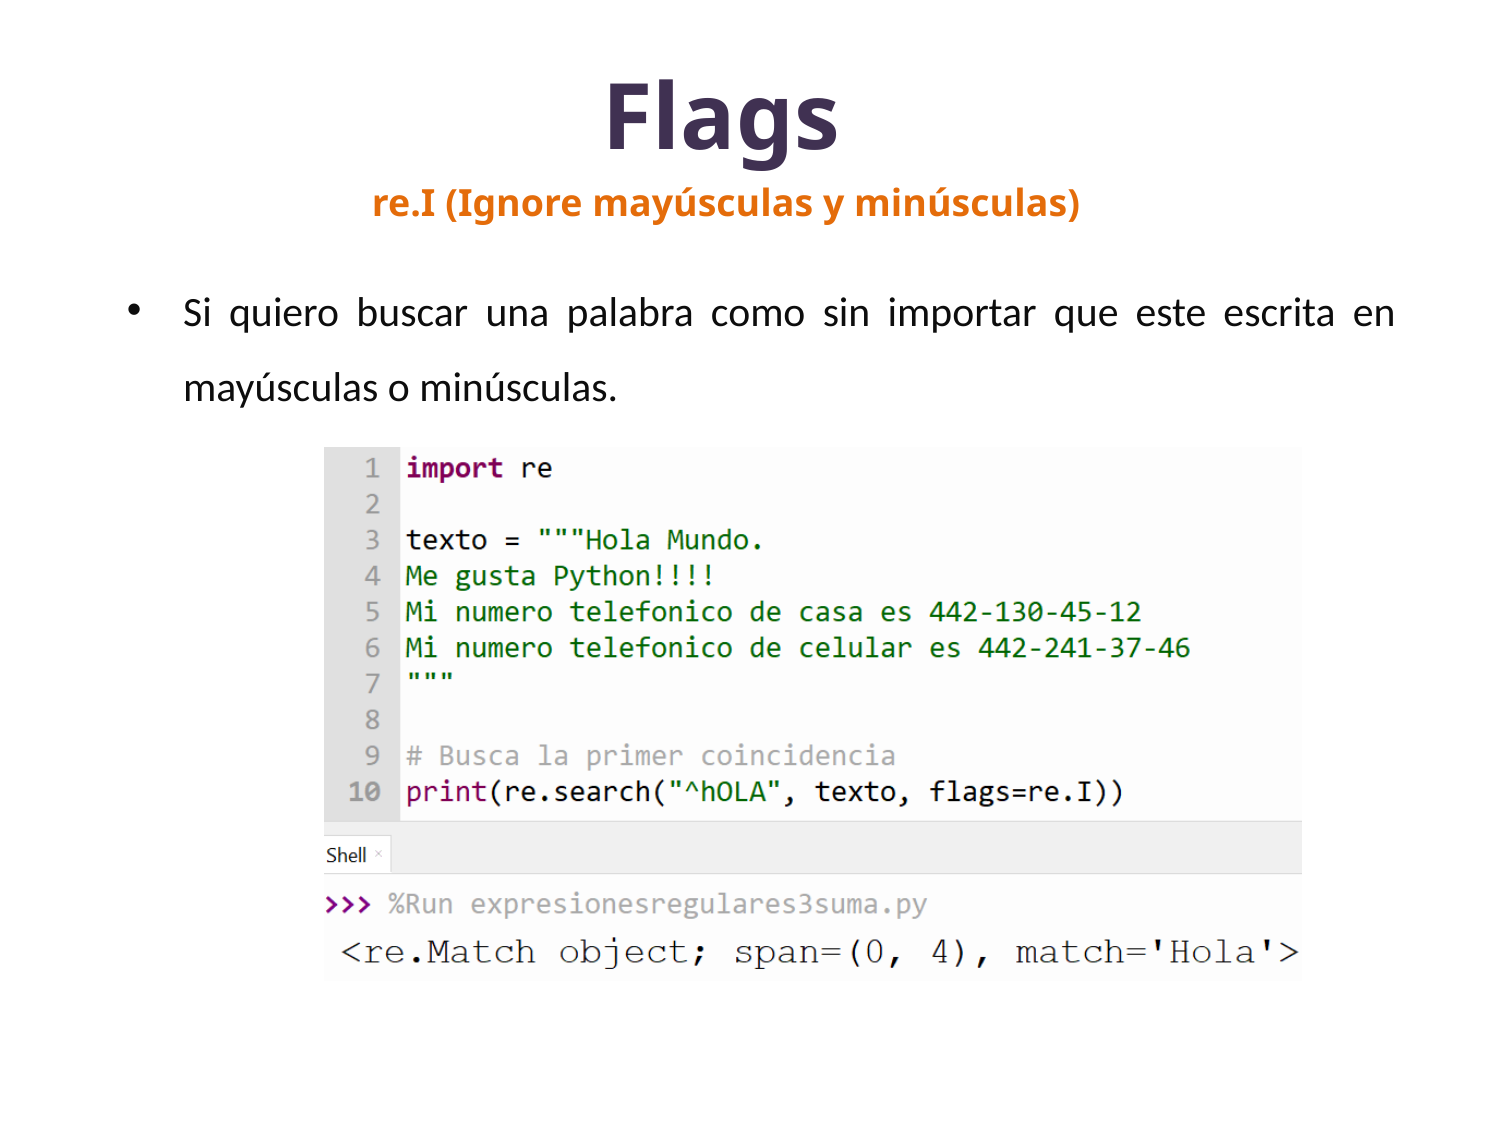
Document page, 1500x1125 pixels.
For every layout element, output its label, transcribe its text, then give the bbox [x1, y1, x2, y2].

text_box re.I (Ignore mayúsculas y minúsculas) [182, 163, 1270, 231]
picture [324, 446, 1302, 981]
title Flags [17, 19, 1425, 207]
text_box Si quiero buscar una palabra como sin importar que este escrita en mayúsculas o minúsculas. [112, 252, 1412, 417]
